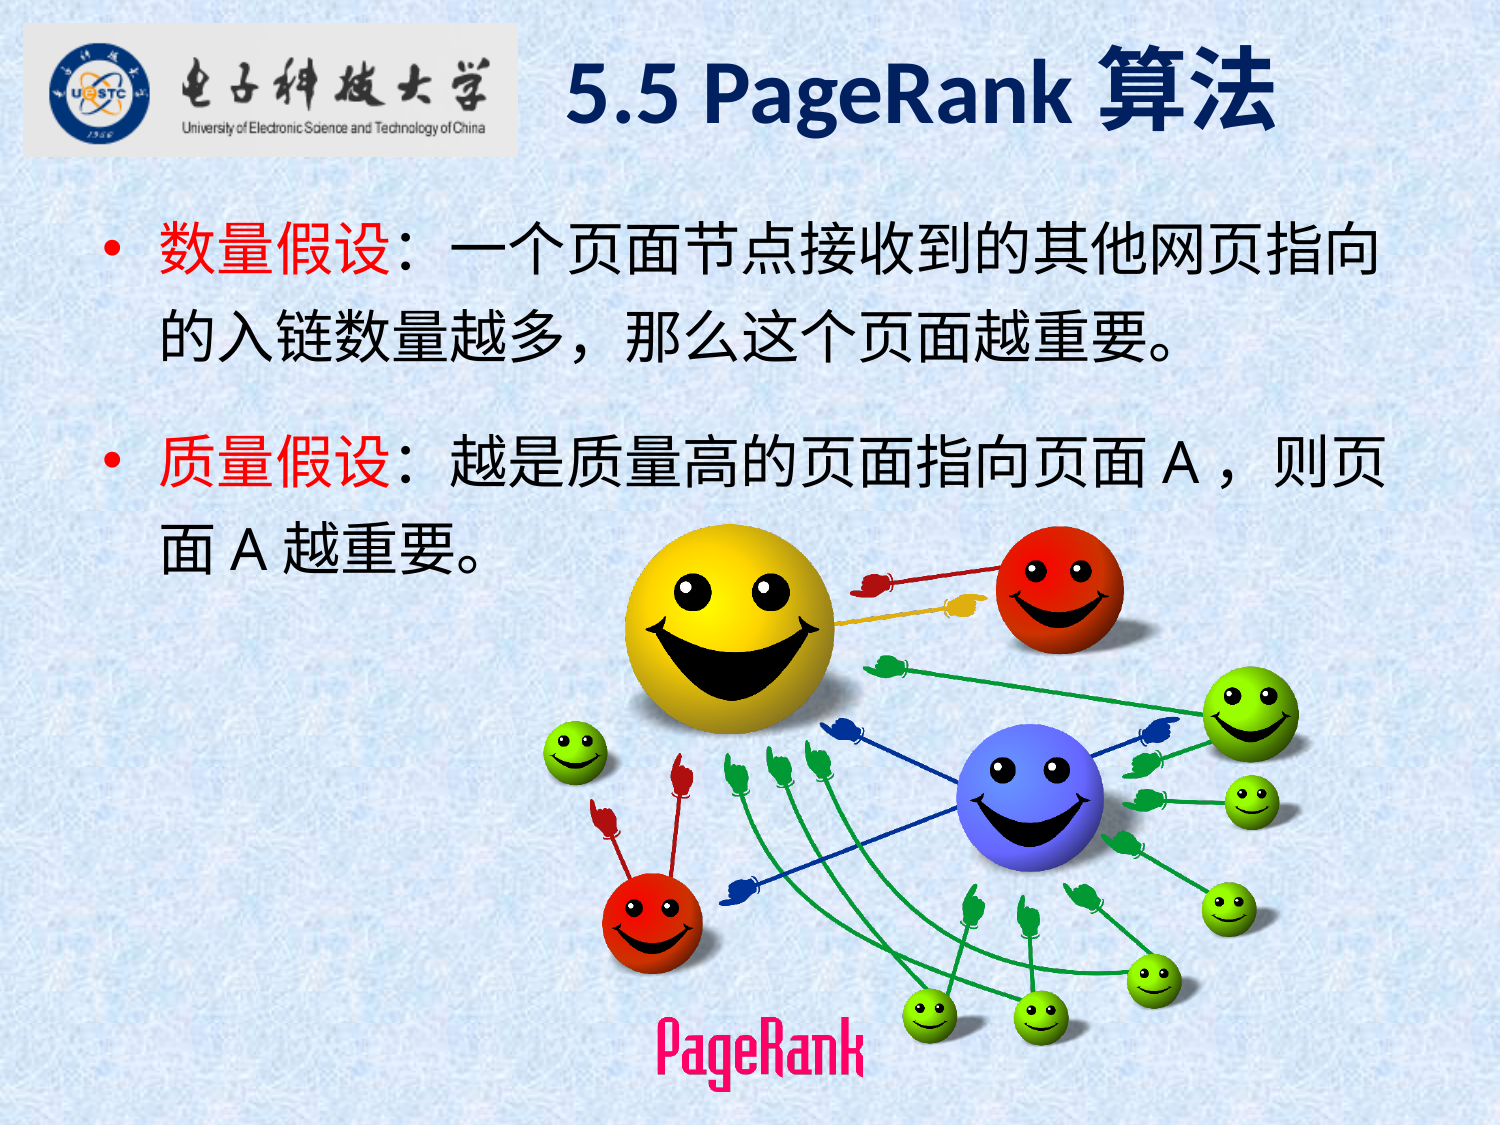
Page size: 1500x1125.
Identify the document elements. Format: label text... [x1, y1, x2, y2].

picture [0, 0, 1500, 1125]
list 数量假设：一个页面节点接收到的其他网页指向的入链数量越多，那么这个页面越重要。 质量假设：越是质量高的页面指向页面A，则页面A越重要。 [87, 187, 1425, 1025]
title 5.5 PageRank算法 [549, 24, 1400, 175]
